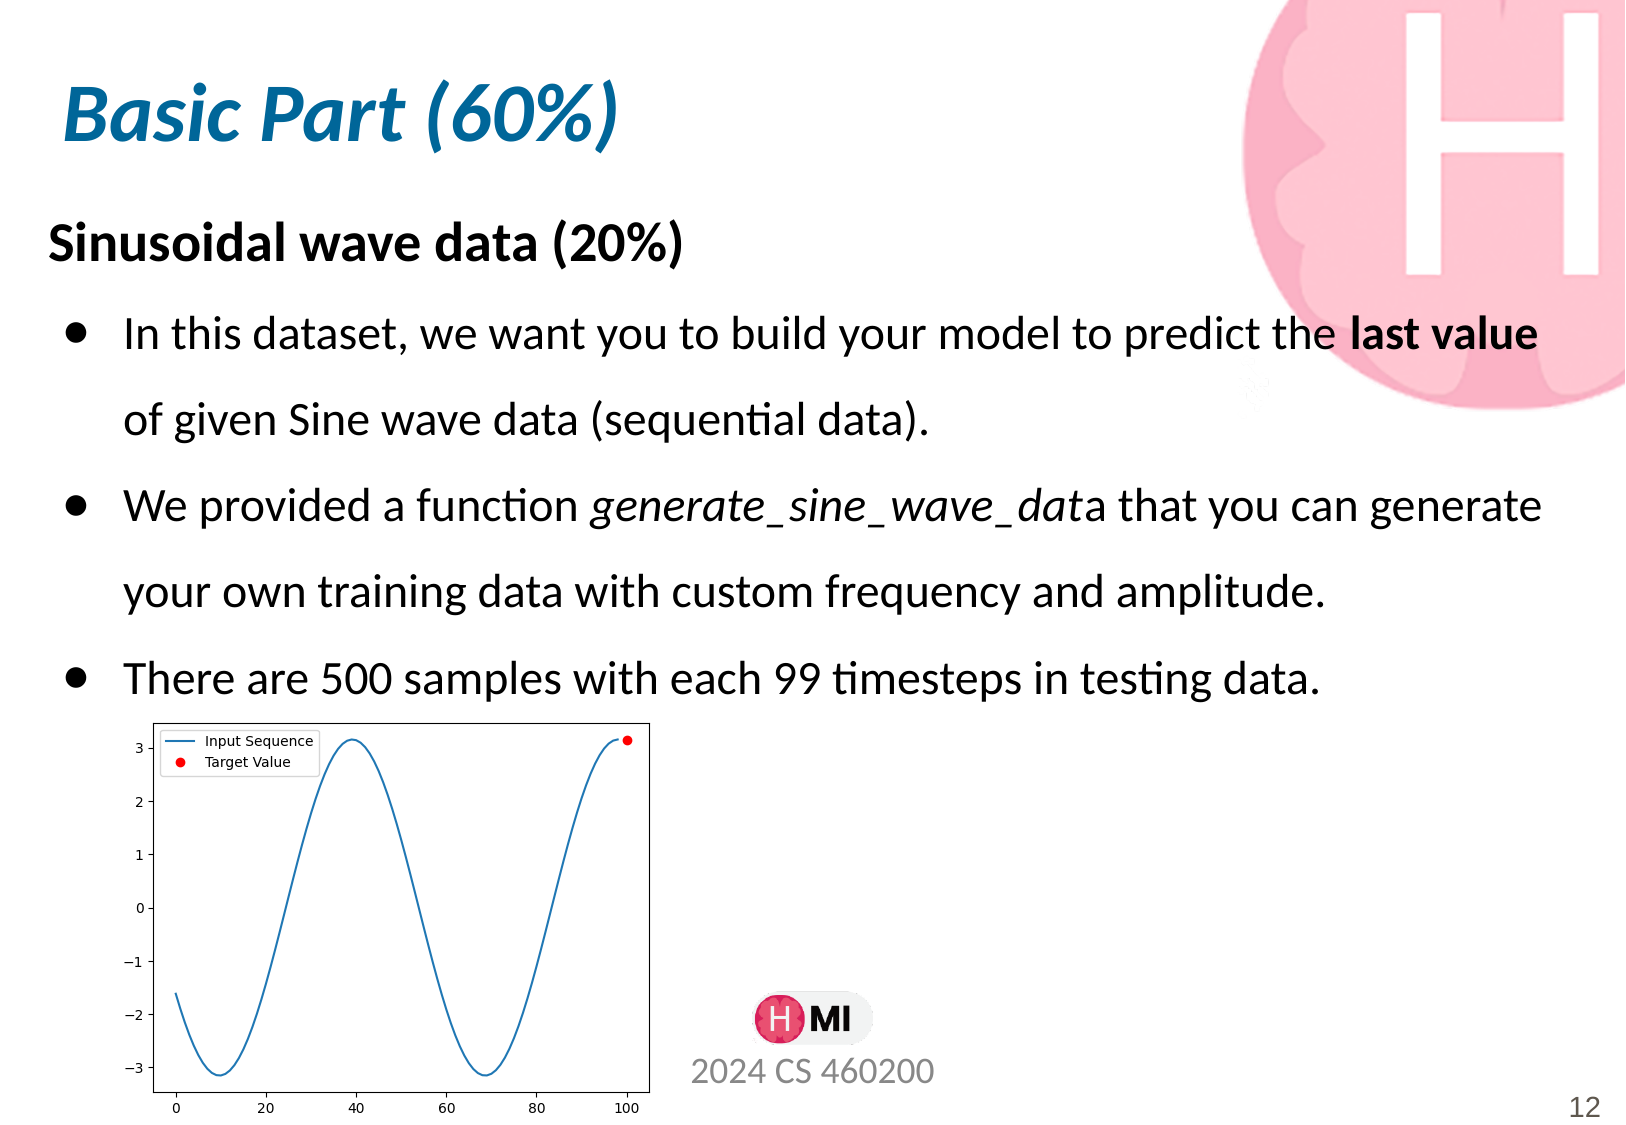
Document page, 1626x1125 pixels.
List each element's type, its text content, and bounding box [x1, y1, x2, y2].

picture [113, 713, 658, 1125]
picture [750, 989, 875, 1046]
slide_number ‹#› [1562, 1081, 1617, 1125]
list Sinusoidal wave data (20%) In this dataset, we want you to build your model to predict the last value of given Sine wave data (sequential data). We provided a function generate_sine_wave_data that you can generate your own training data with custom frequency and amplitude. There are 500 samples with each 99 timesteps in testing data. [48, 171, 1577, 810]
picture [1237, 0, 1625, 421]
title Basic Part (60%) [62, 57, 1563, 171]
footer 2024 CS 460200 [662, 1046, 1073, 1125]
